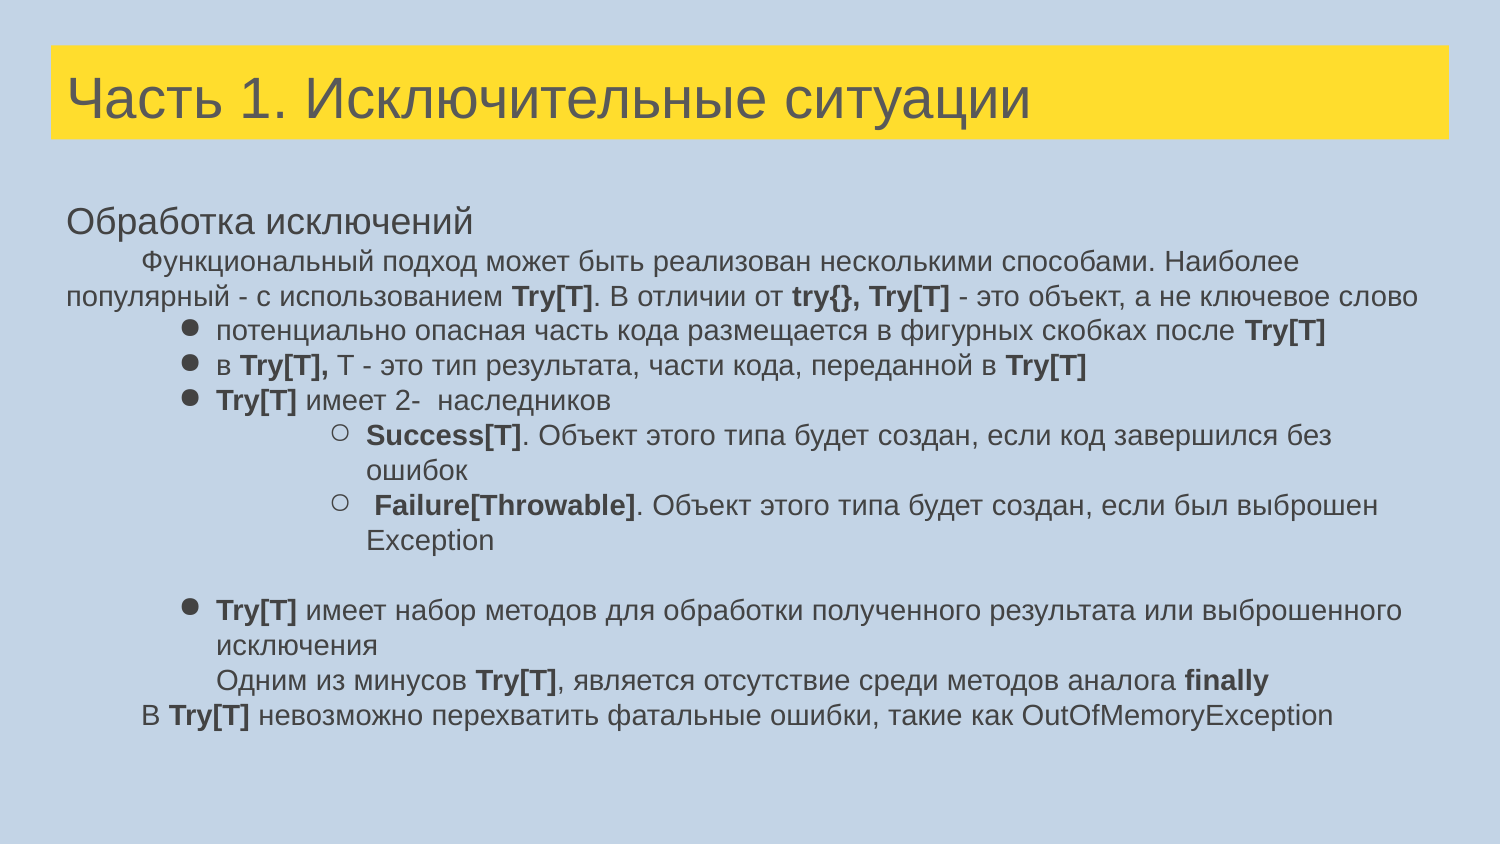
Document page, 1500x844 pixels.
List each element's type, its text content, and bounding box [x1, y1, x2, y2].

title Часть 1. Исключительные ситуации [51, 45, 1449, 140]
text_box Обработка исключений Функциональный подход может быть реализован несколькими способами. Наиболее популярный - с использованием Try[T]. В отличии от try{}, Try[T] - это объект, а не ключевое слово потенциально опасная часть кода размещается в фигурных скобках после Try[T] в Try[T], T - это тип результата, части кода, переданной в Try[T] Try[T] имеет 2- наследников Success[T]. Объект этого типа будет создан, если код завершился без ошибок Failure[Throwable]. Объект этого типа будет создан, если был выброшен Exception Try[T] имеет набор методов для обработки полученного результата или выброшенного исключения Одним из минусов Try[T], является отсутствие среди методов аналога finally В Try[T] невозможно перехватить фатальные ошибки, такие как OutOfMemoryException [51, 181, 1449, 771]
